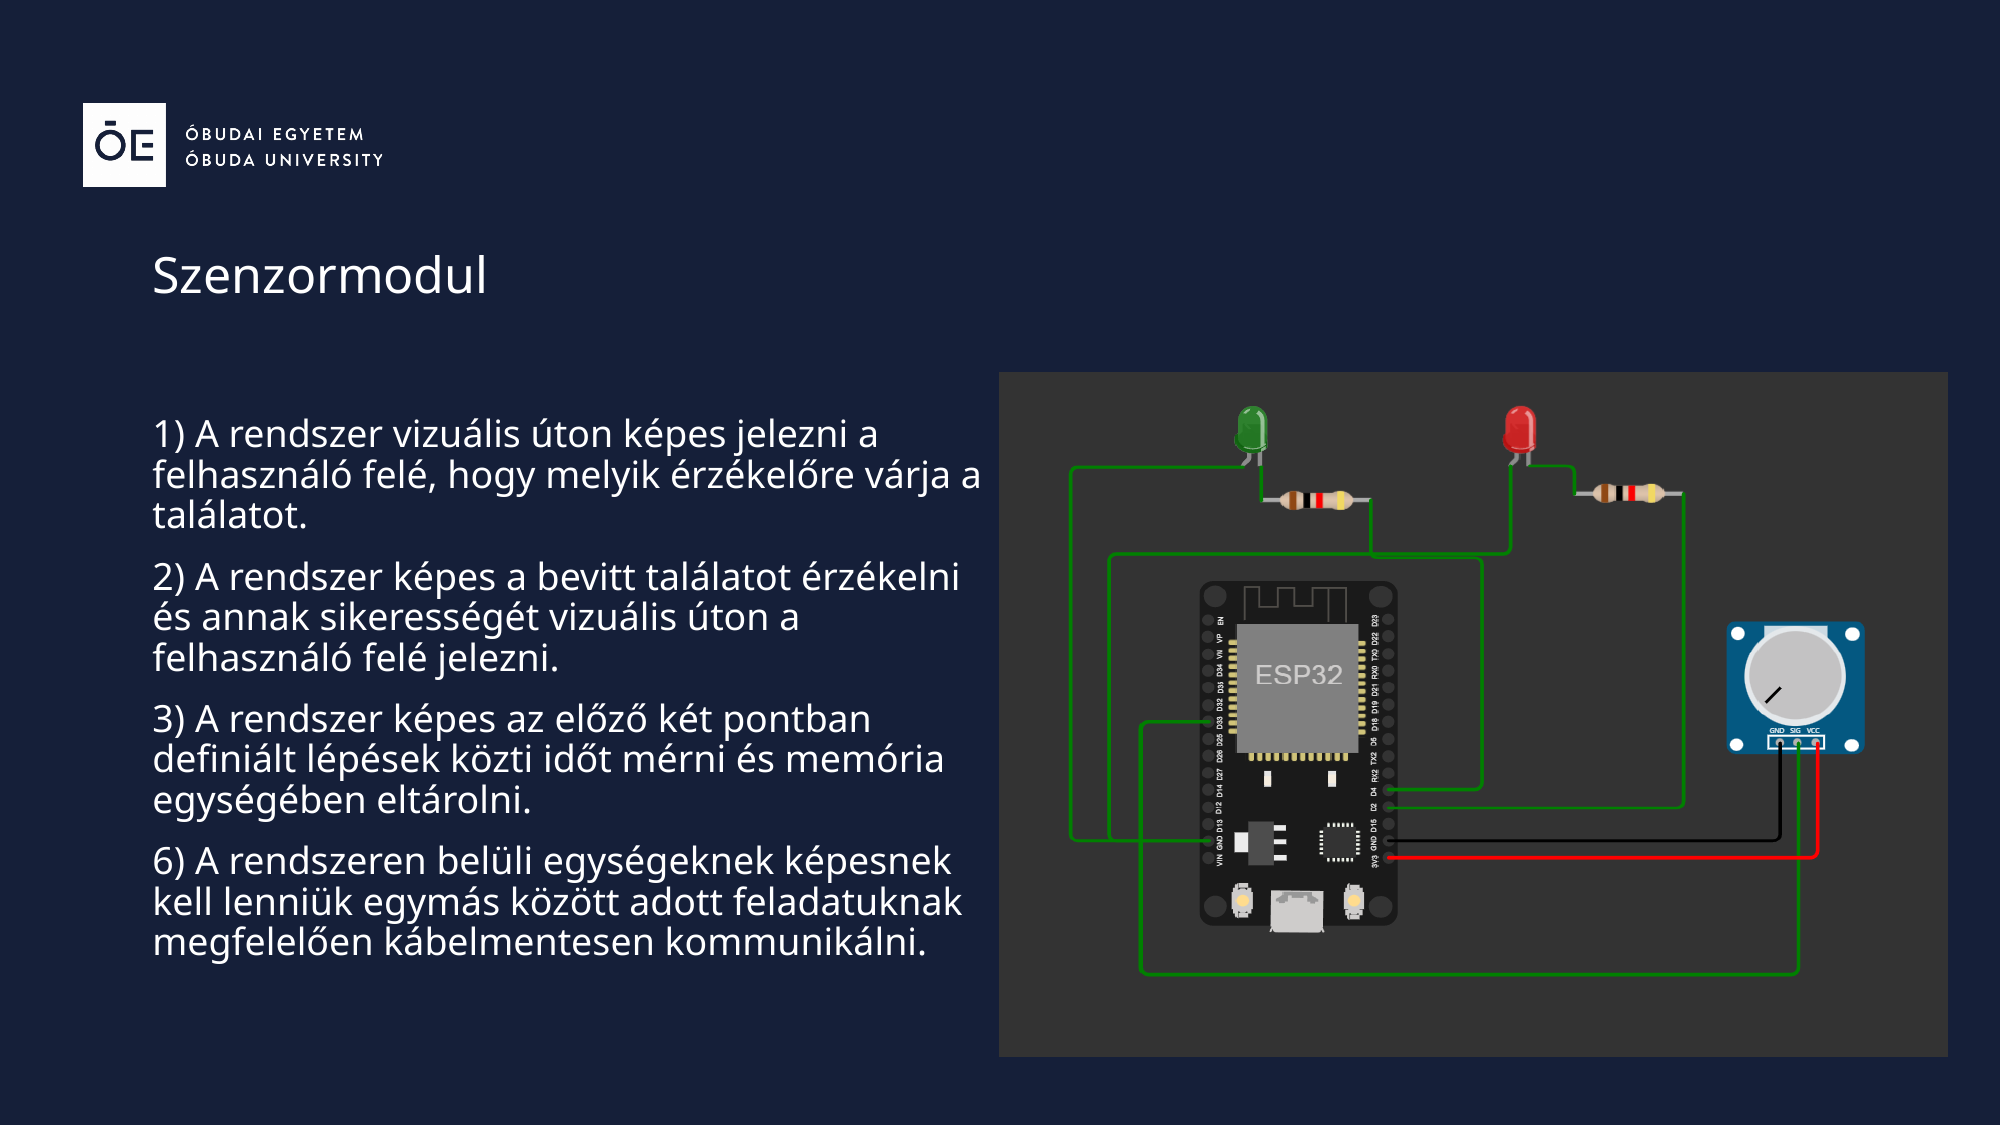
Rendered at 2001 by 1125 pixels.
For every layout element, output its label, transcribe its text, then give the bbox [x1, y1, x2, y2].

text_box Szenzormodul [137, 235, 1414, 311]
picture [999, 372, 1948, 1057]
text_box 1) A rendszer vizuális úton képes jelezni a felhasználó felé, hogy melyik érzékelőre várja a találatot. 2) A rendszer képes a bevitt találatot érzékelni és annak sikerességét vizuális úton a felhasználó felé jelezni. 3) A rendszer képes az előző két pontban definiált lépések közti időt mérni és memória egységében eltárolni. 6) A rendszeren belüli egységeknek képesnek kell lenniük egymás között adott feladatuknak megfelelően kábelmentesen kommunikálni. [137, 408, 1000, 1094]
